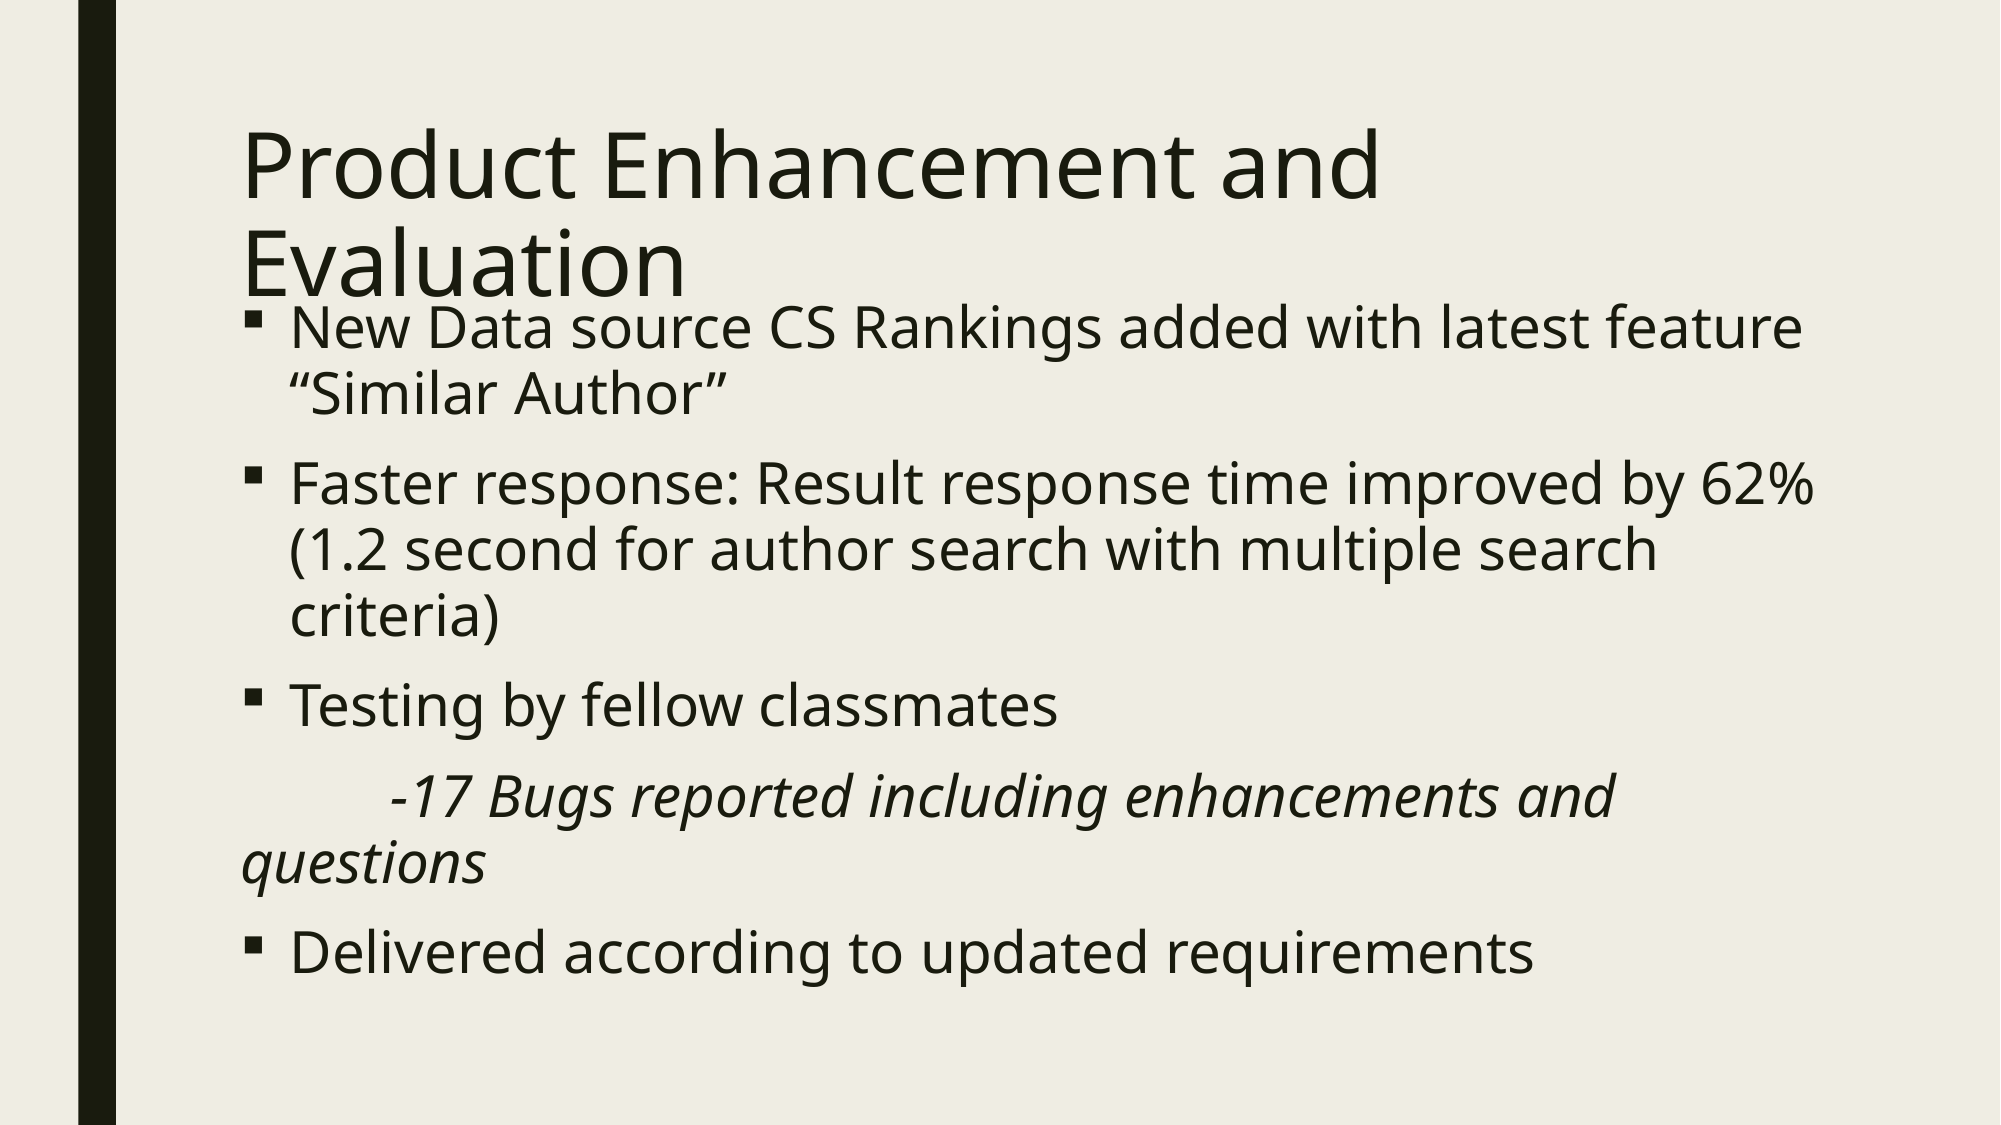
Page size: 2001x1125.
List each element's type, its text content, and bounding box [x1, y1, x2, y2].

title Product Enhancement and Evaluation [225, 112, 1800, 288]
list New Data source CS Rankings added with latest feature “Similar Author” Faster response: Result response time improved by 62% (1.2 second for author search with multiple search criteria) Testing by fellow classmates -17 Bugs reported including enhancements and questions Delivered according to updated requirements [225, 288, 1885, 1047]
